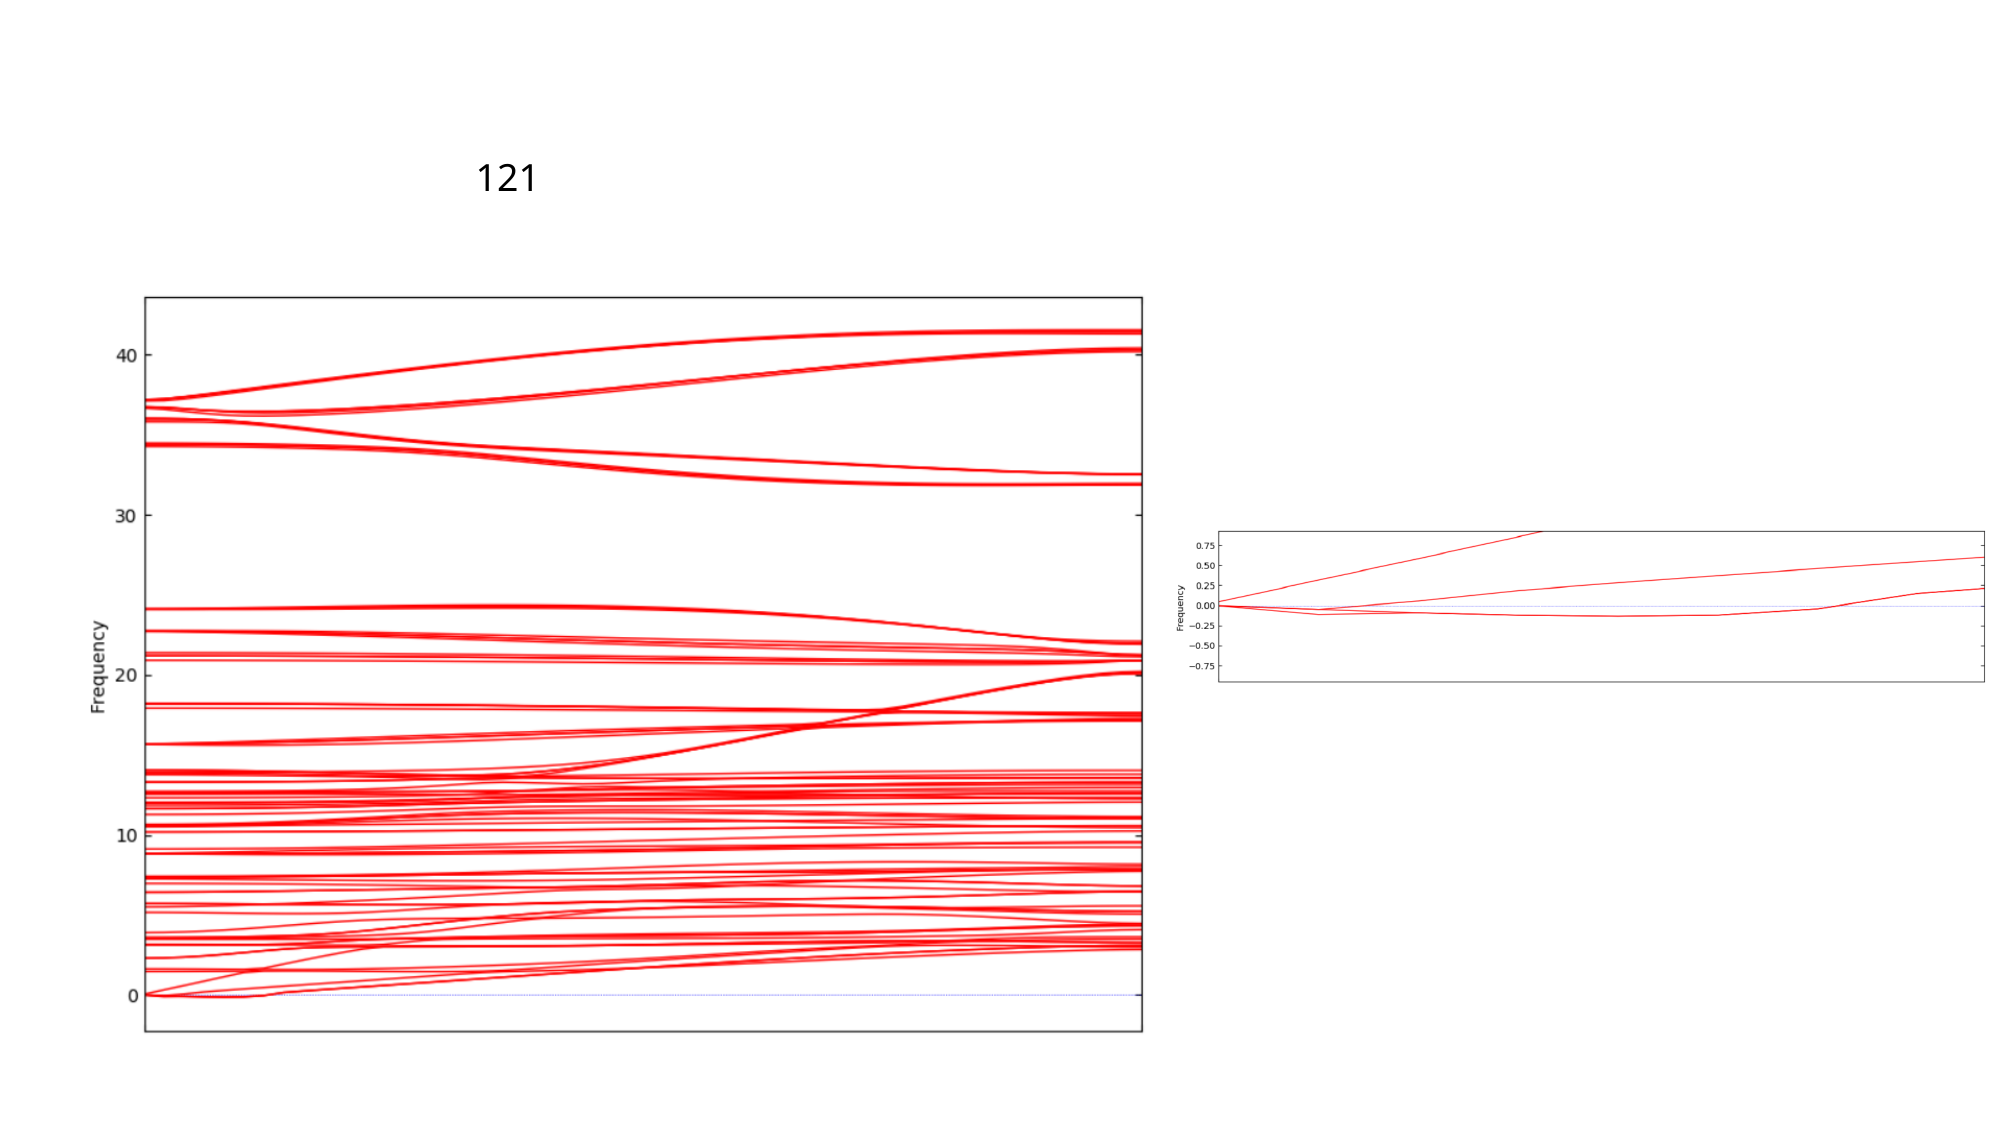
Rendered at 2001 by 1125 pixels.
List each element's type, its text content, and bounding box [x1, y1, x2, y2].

picture [63, 274, 2000, 1068]
text_box 121 [460, 146, 653, 207]
